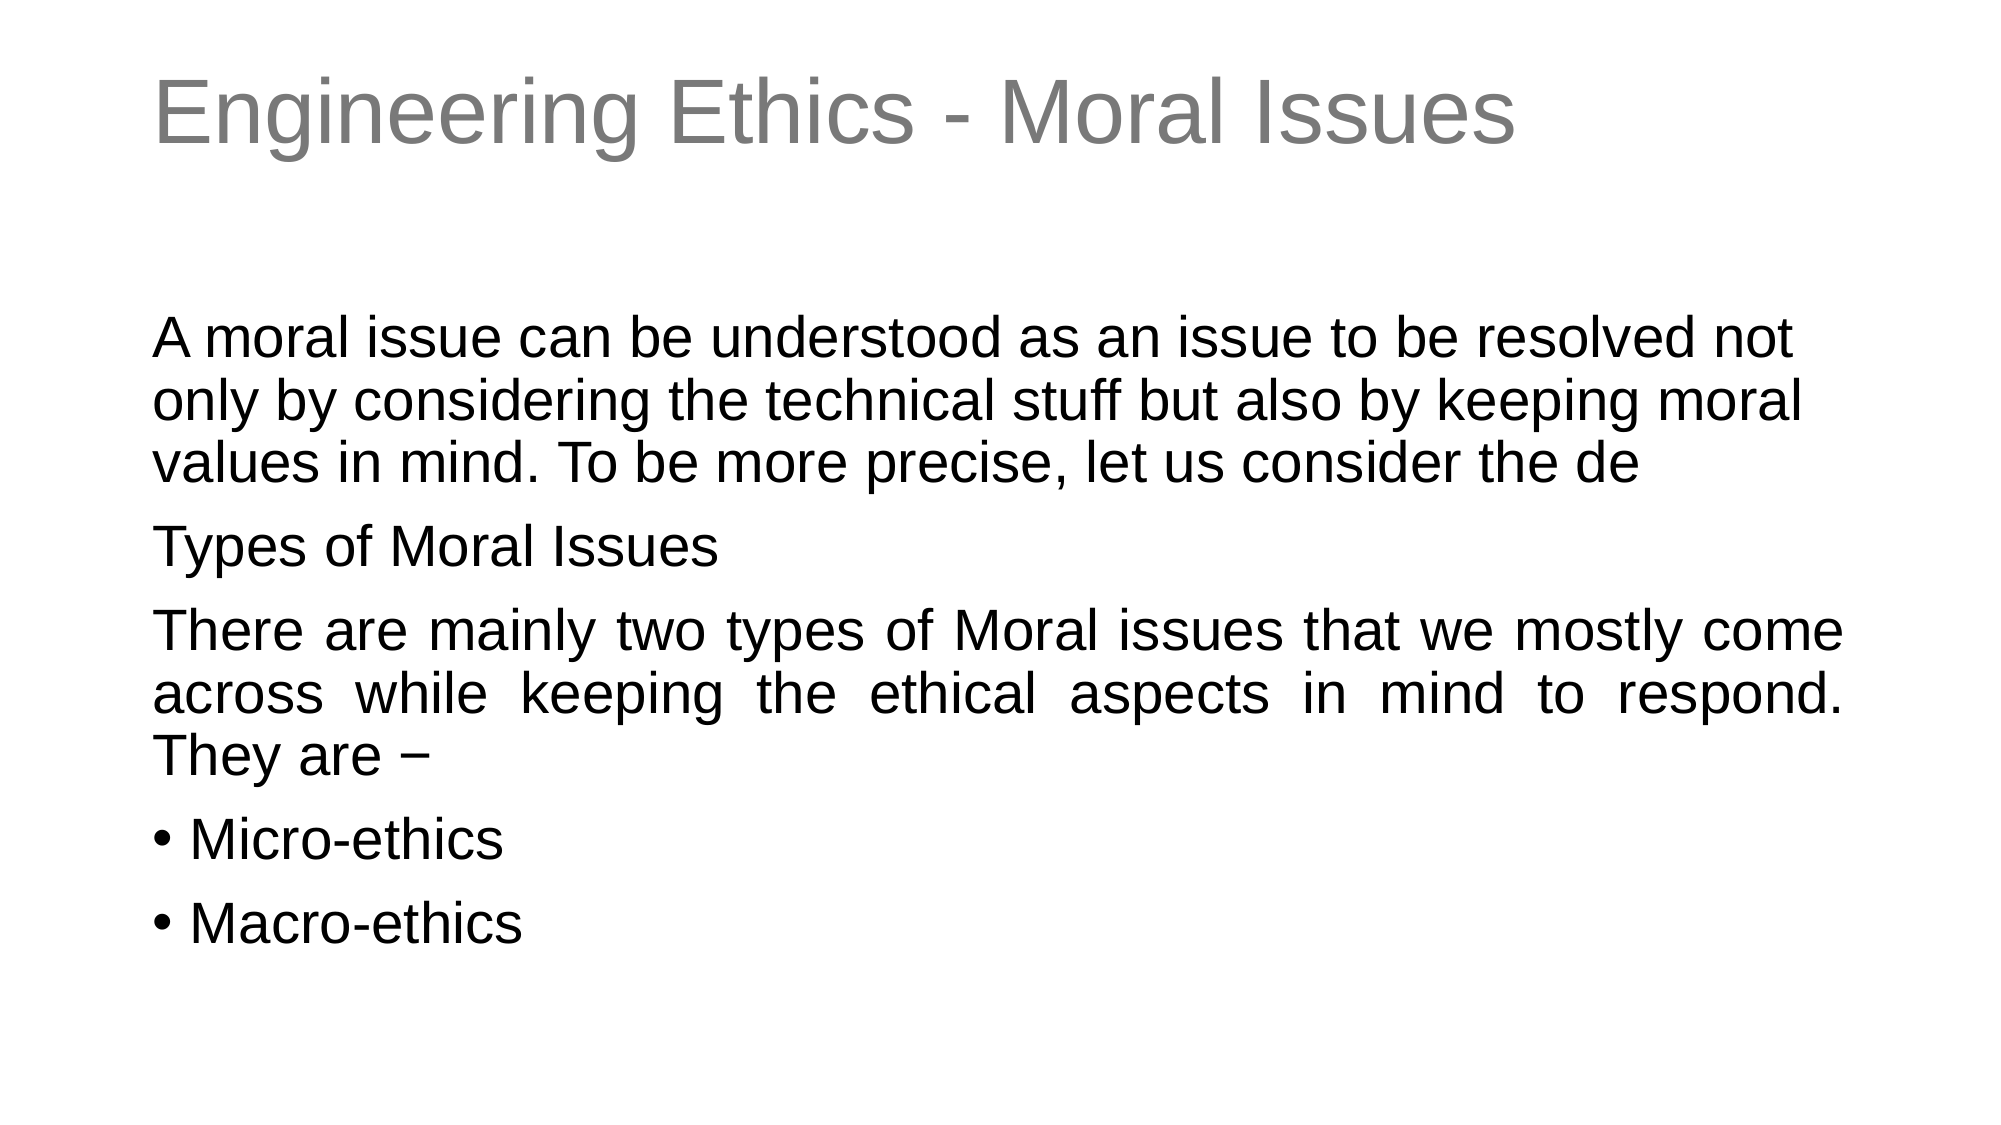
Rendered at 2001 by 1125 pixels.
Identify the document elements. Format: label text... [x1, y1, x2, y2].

list A moral issue can be understood as an issue to be resolved not only by considering the technical stuff but also by keeping moral values in mind. To be more precise, let us consider the de Types of Moral Issues There are mainly two types of Moral issues that we mostly come across while keeping the ethical aspects in mind to respond. They are − Micro-ethics Macro-ethics [137, 299, 1863, 1014]
title Engineering Ethics - Moral Issues [137, 59, 1863, 278]
